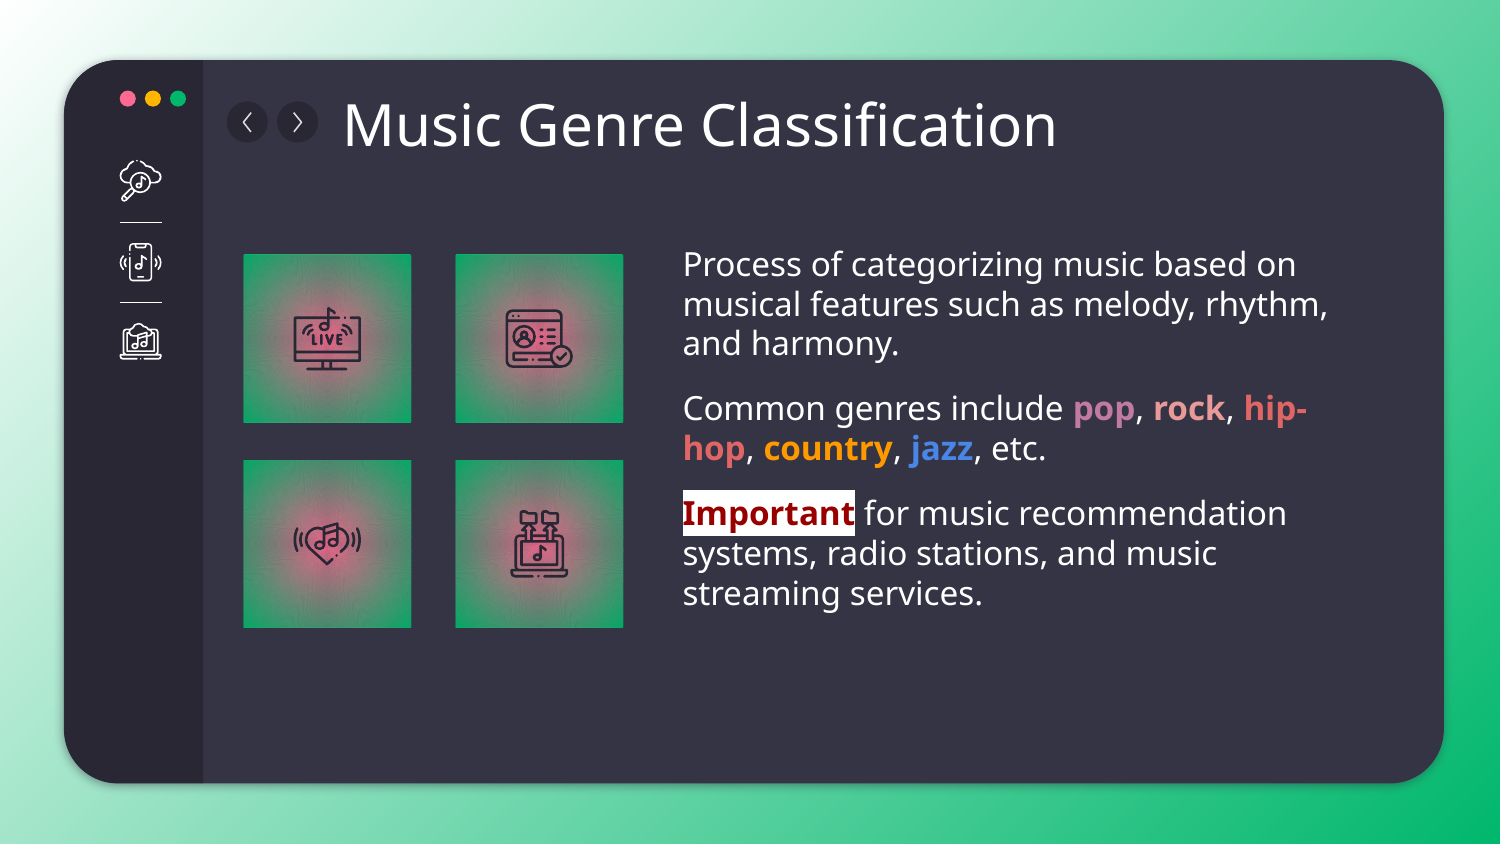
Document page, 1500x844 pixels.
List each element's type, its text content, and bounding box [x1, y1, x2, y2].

text_box [243, 460, 412, 628]
title Music Genre Classification [327, 88, 1382, 167]
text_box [510, 509, 569, 578]
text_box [293, 306, 362, 371]
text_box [118, 90, 319, 360]
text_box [293, 522, 362, 566]
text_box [505, 309, 574, 369]
text_box [243, 254, 412, 423]
text_box [455, 460, 624, 628]
list Process of categorizing music based on musical features such as melody, rhythm, and harmony. Common genres include pop, rock, hip-hop, country, jazz, etc. Important for music recommendation systems, radio stations, and music streaming services. [667, 242, 1382, 662]
text_box [455, 254, 624, 423]
